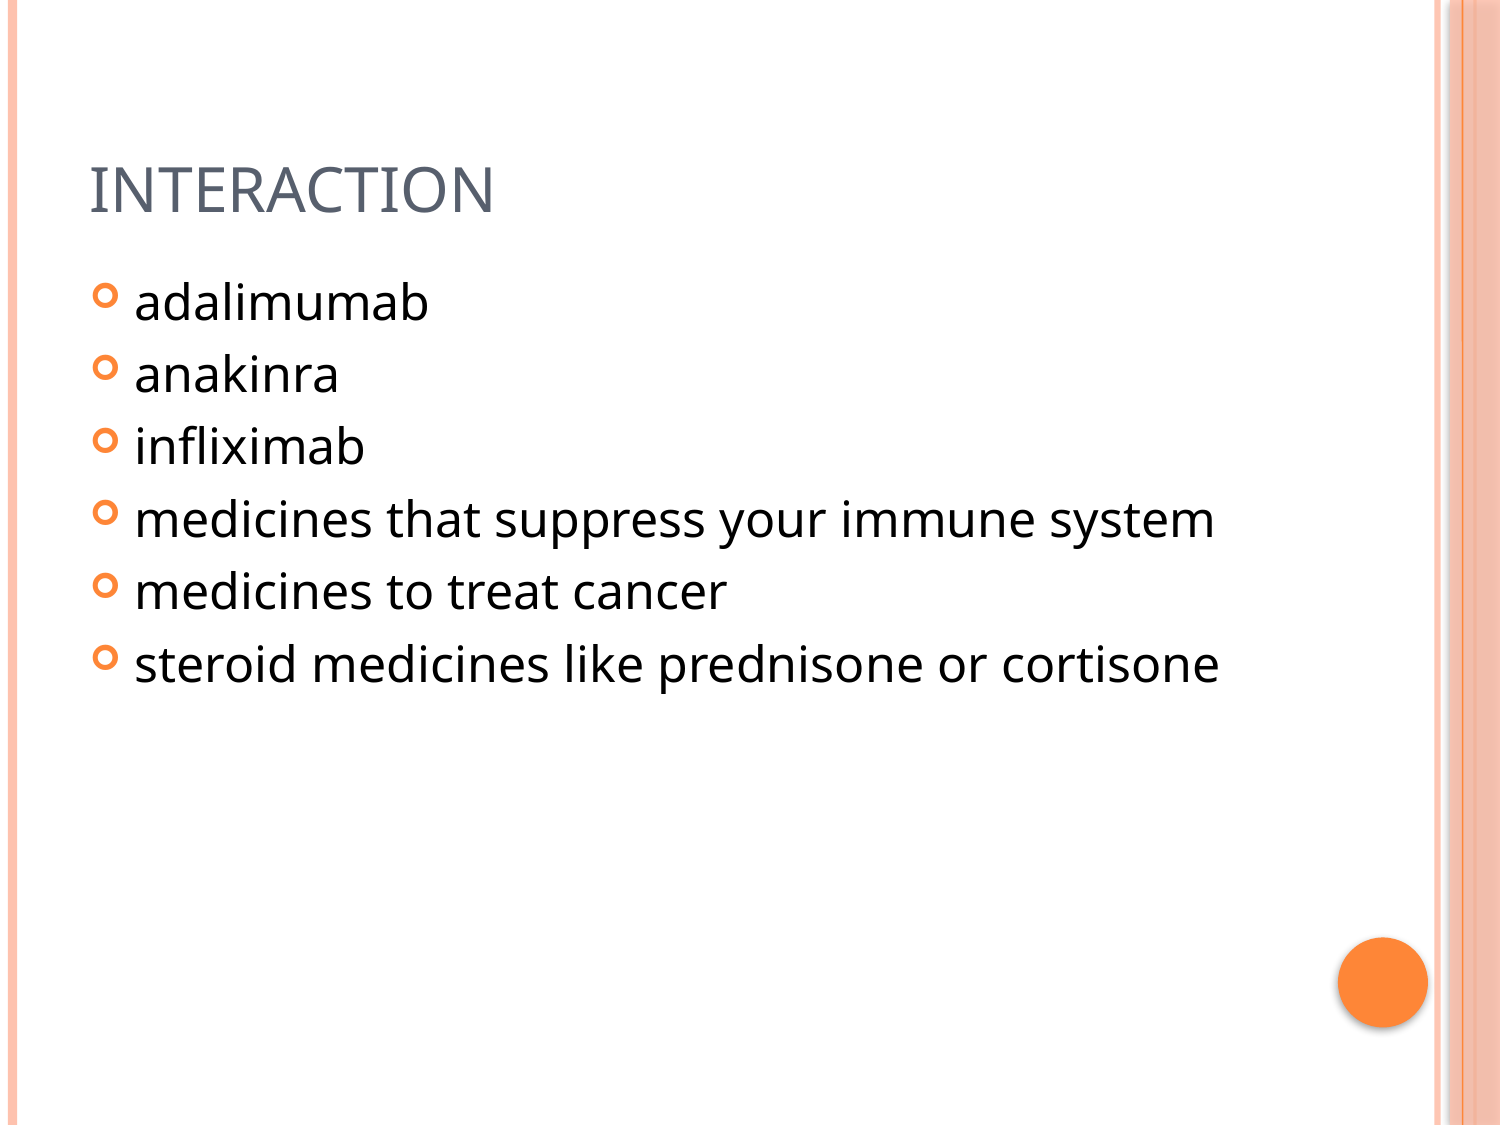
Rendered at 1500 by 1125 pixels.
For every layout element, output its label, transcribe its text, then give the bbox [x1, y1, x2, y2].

title Interaction [75, 45, 1300, 233]
list adalimumab anakinra infliximab medicines that suppress your immune system medicines to treat cancer steroid medicines like prednisone or cortisone [75, 262, 1300, 1062]
